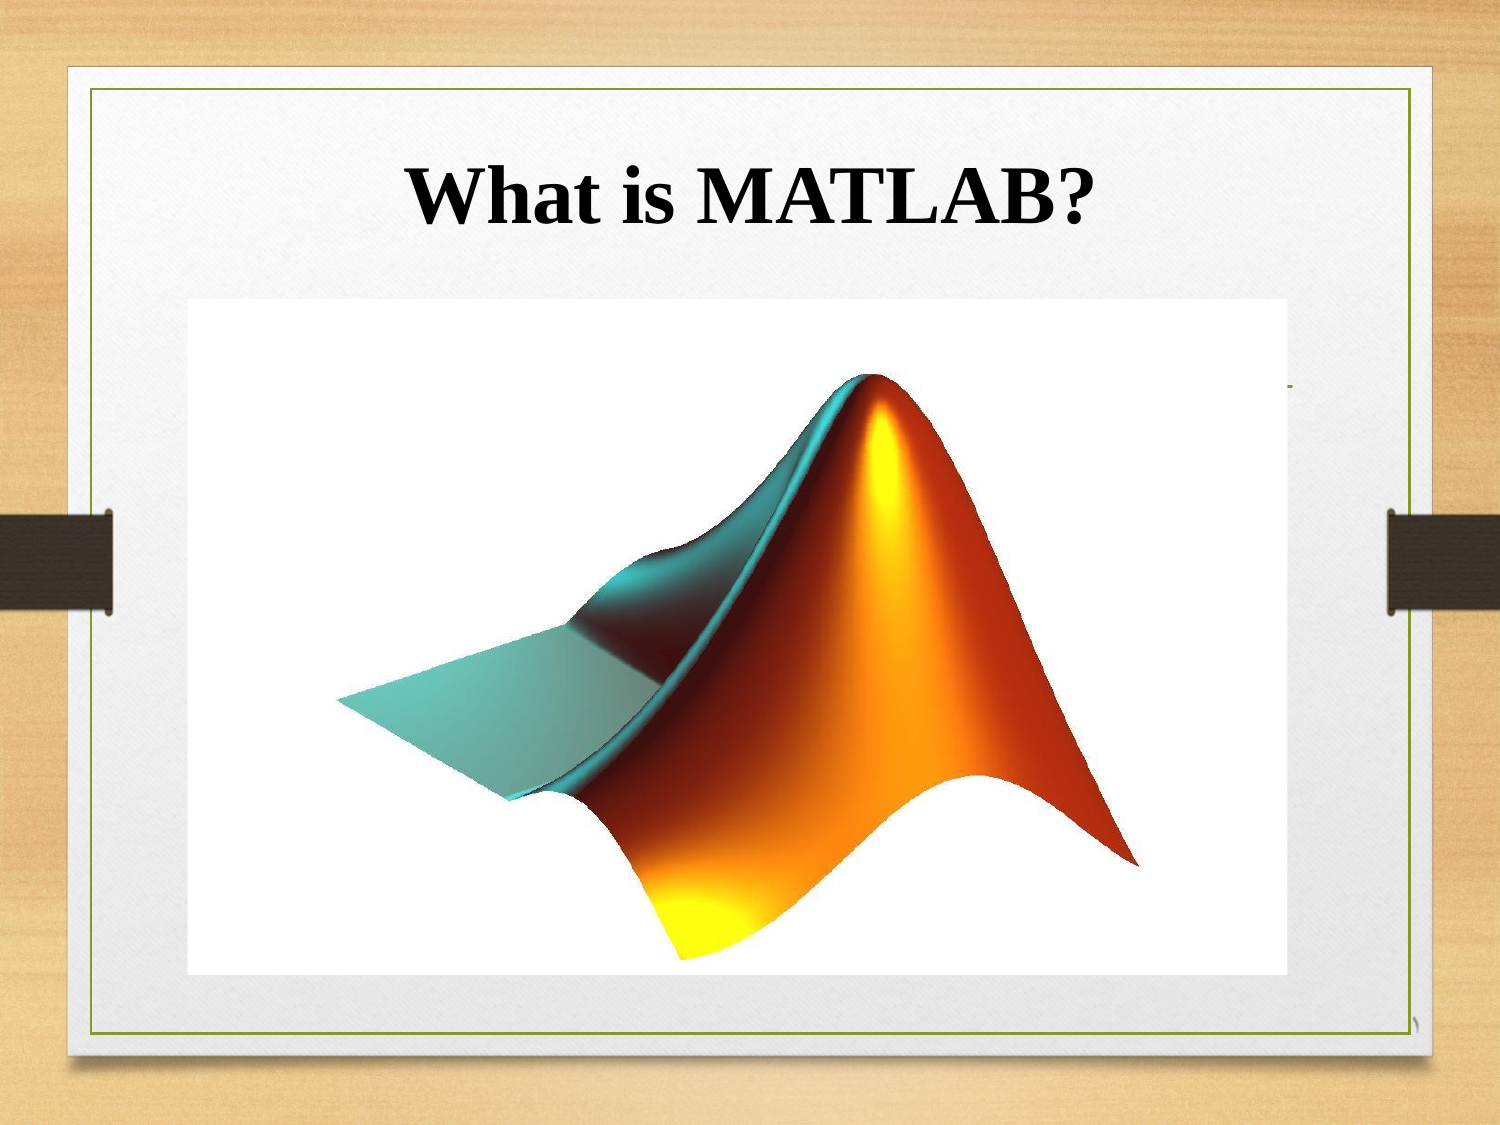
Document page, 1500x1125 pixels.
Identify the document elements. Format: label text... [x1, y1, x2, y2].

title What is MATLAB? [279, 94, 1221, 285]
text_box [187, 299, 1288, 975]
picture [0, 0, 1500, 1125]
text_box [1388, 997, 1444, 1064]
